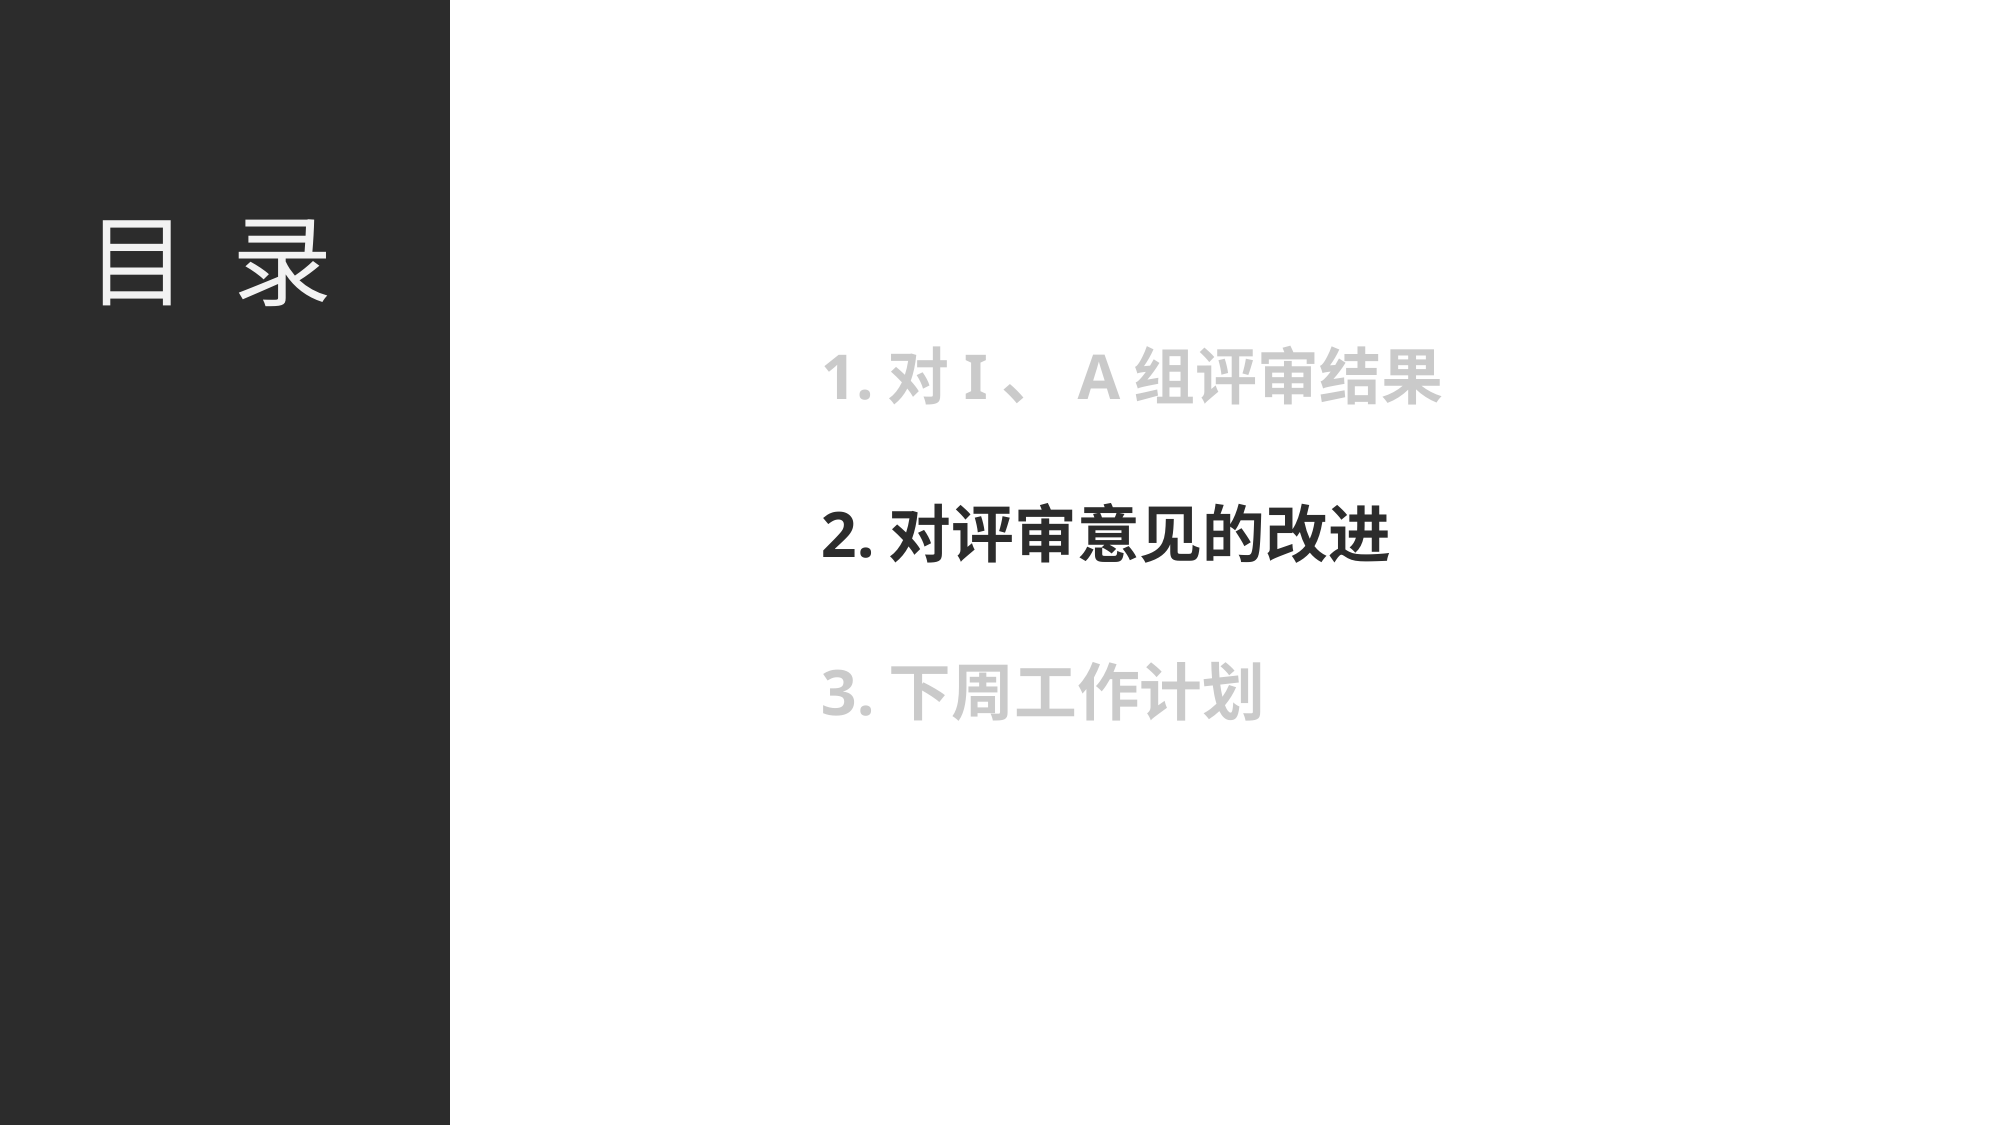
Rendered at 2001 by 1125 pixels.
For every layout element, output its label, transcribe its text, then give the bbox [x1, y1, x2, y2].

list 1.对I、A组评审结果 [805, 338, 1468, 422]
list 3.下周工作计划 [805, 653, 1468, 737]
list 目 录 [72, 204, 378, 326]
list 2.对评审意见的改进 [805, 496, 1468, 580]
